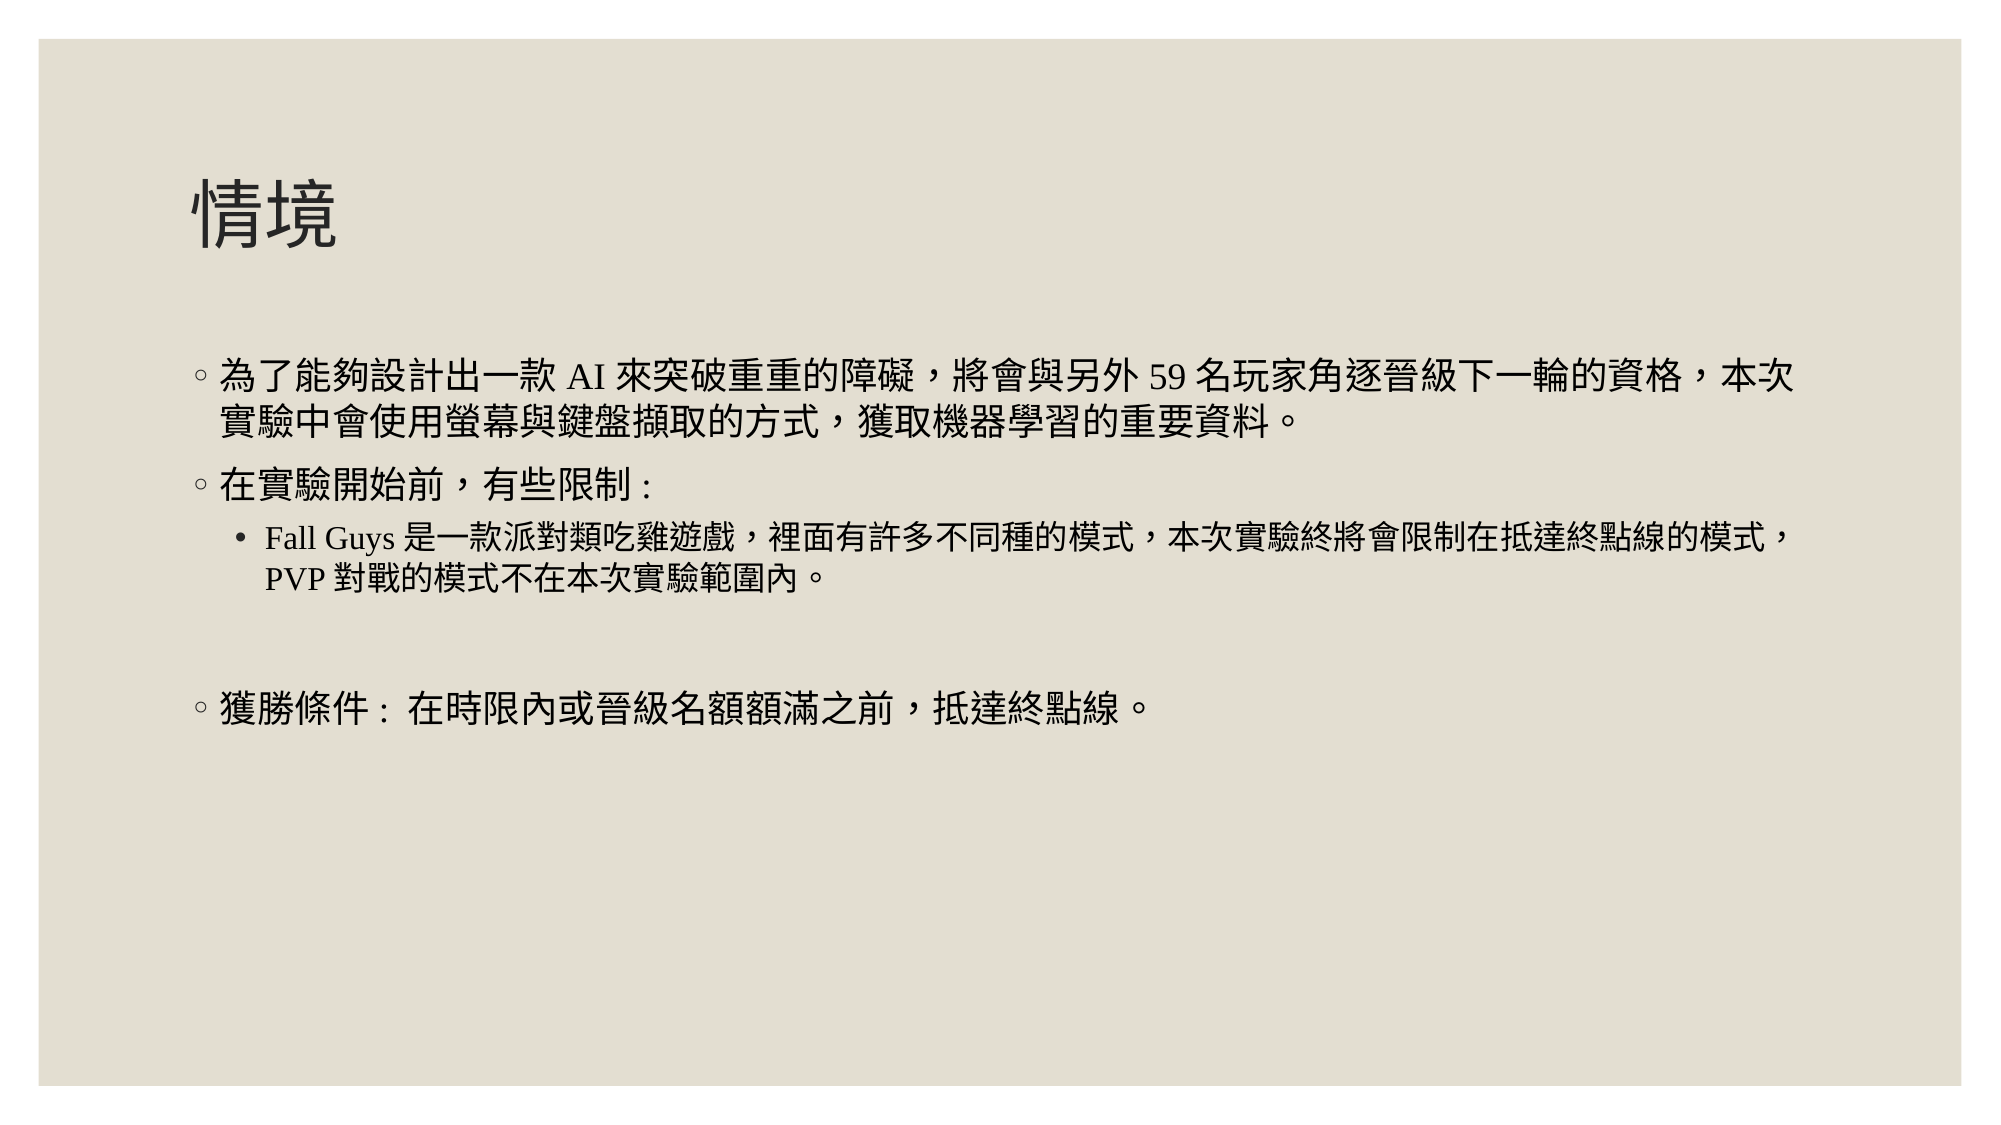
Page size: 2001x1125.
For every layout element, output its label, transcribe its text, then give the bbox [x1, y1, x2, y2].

list 為了能夠設計出一款AI來突破重重的障礙，將會與另外59名玩家角逐晉級下一輪的資格，本次實驗中會使用螢幕與鍵盤擷取的方式，獲取機器學習的重要資料。 在實驗開始前，有些限制: Fall Guys是一款派對類吃雞遊戲，裡面有許多不同種的模式，本次實驗終將會限制在抵達終點線的模式，PVP對戰的模式不在本次實驗範圍內。 獲勝條件: 在時限內或晉級名額額滿之前，抵達終點線。 [174, 345, 1825, 990]
title 情境 [174, 105, 1825, 331]
